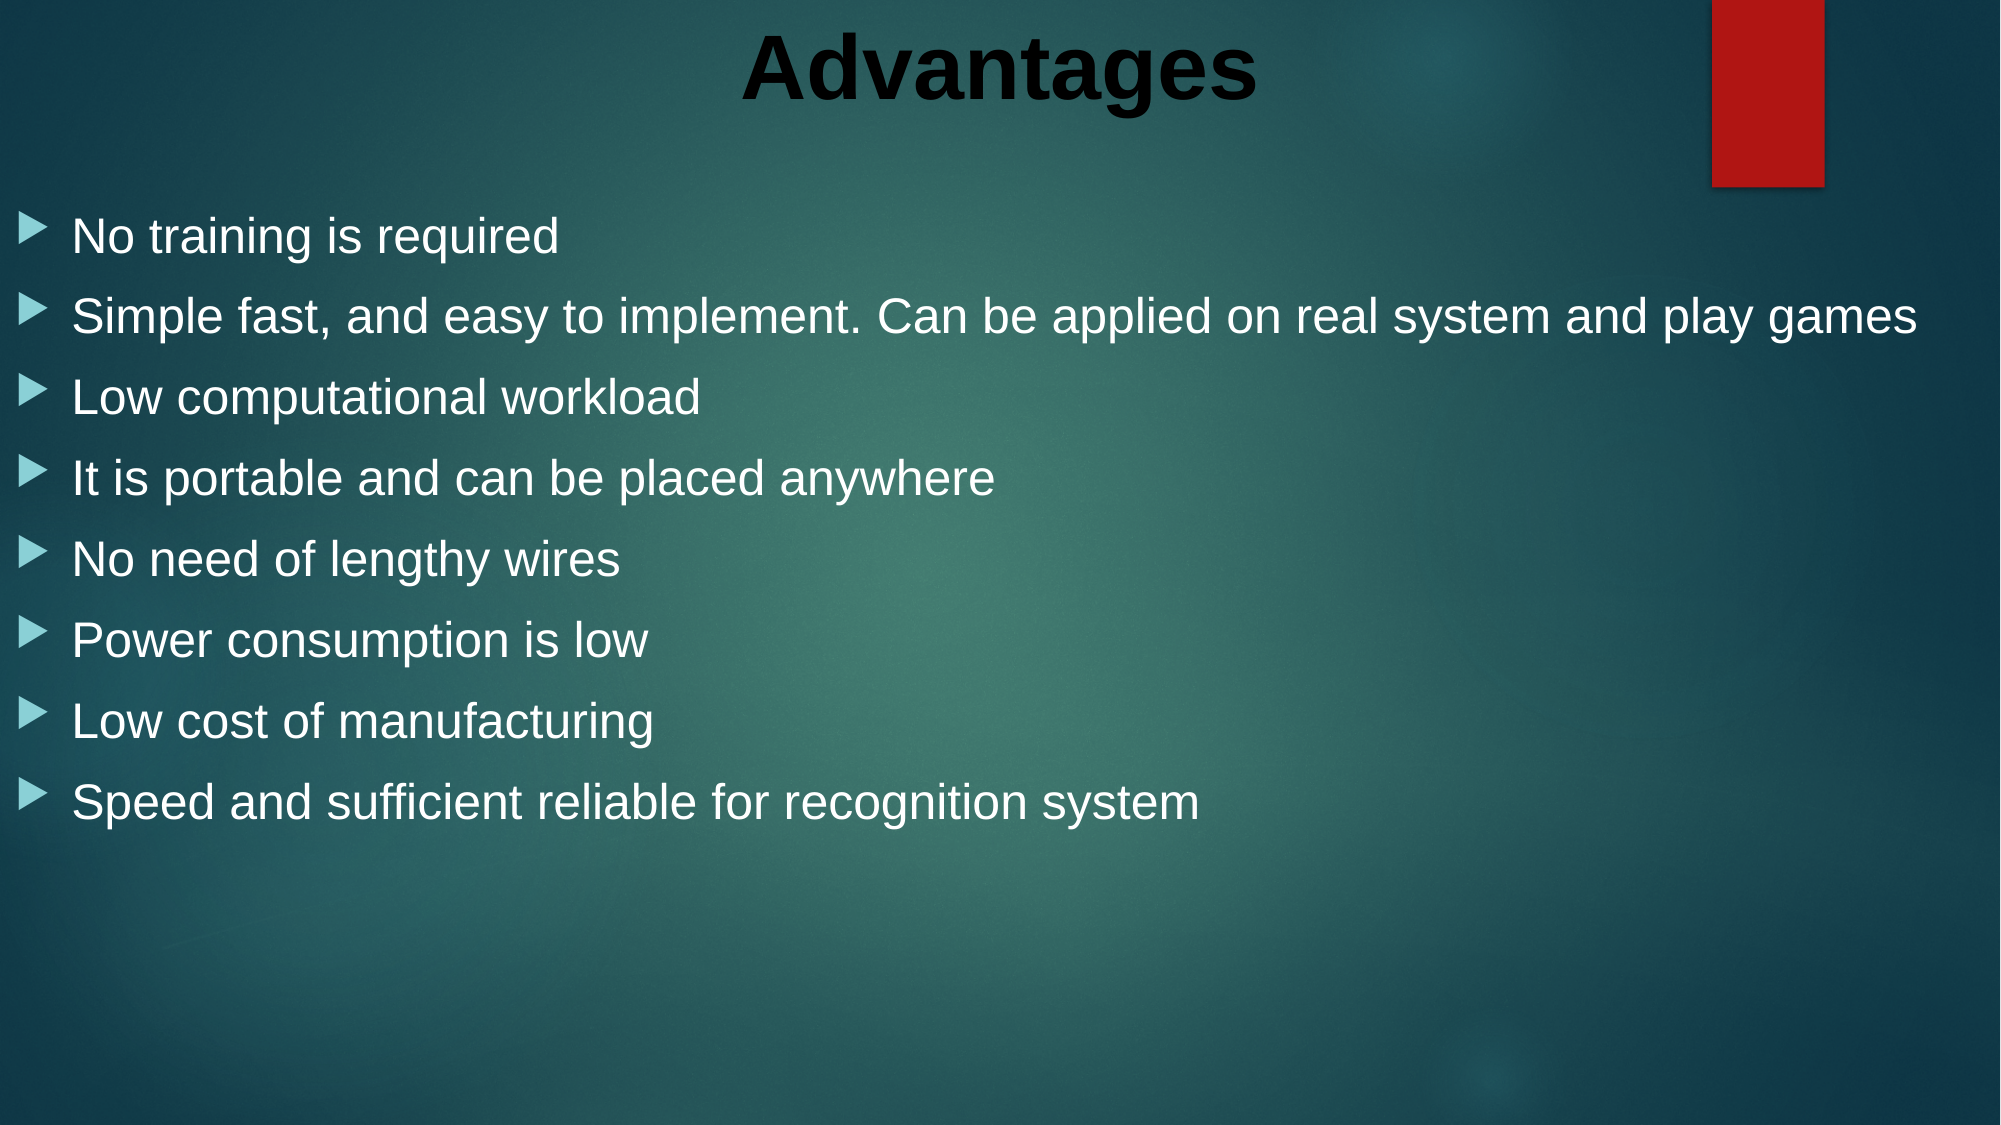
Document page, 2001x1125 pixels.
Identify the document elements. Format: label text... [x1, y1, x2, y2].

title Advantages [0, 0, 2000, 195]
list No training is required Simple fast, and easy to implement. Can be applied on real system and play games Low computational workload It is portable and can be placed anywhere No need of lengthy wires Power consumption is low Low cost of manufacturing Speed and sufficient reliable for recognition system [0, 195, 2000, 1125]
